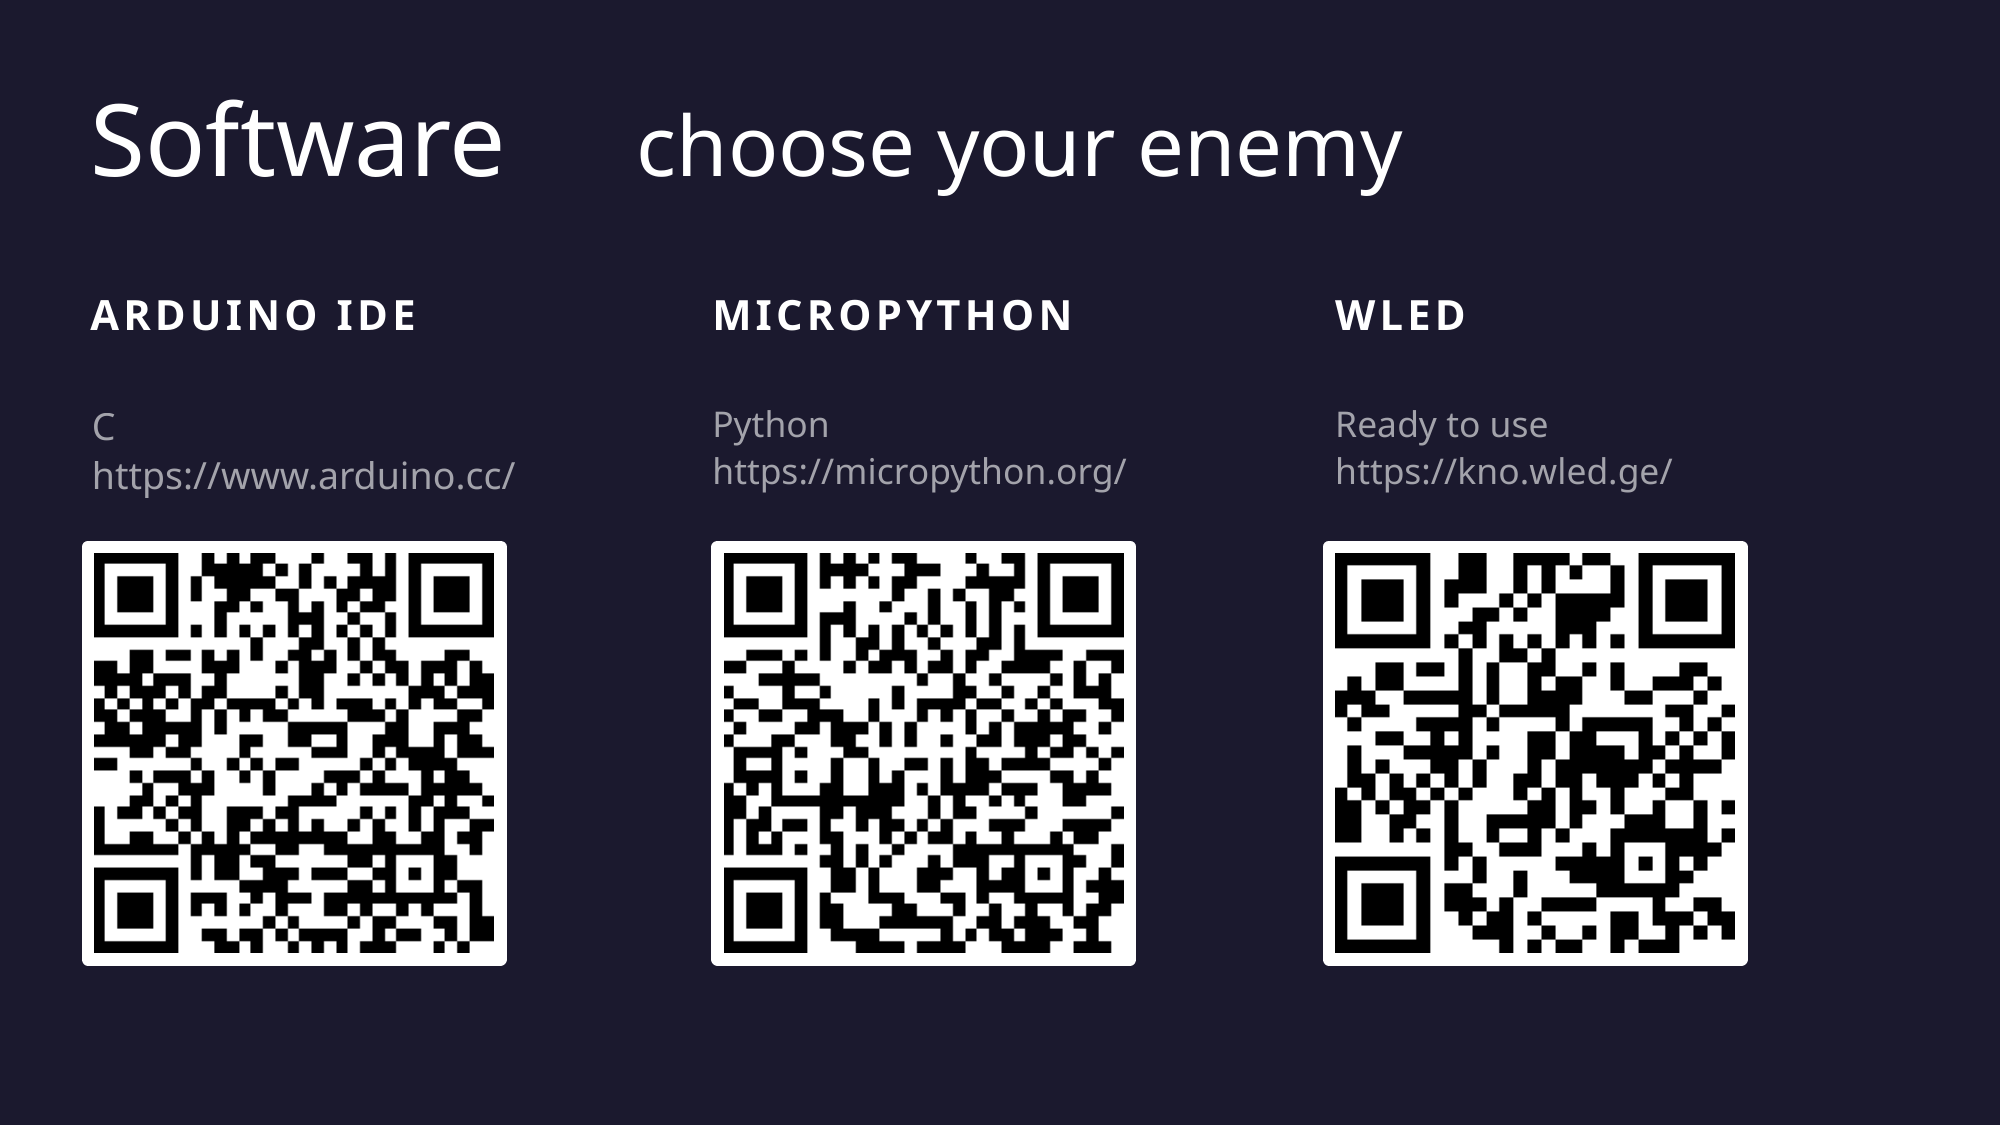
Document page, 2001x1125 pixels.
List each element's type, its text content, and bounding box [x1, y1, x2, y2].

picture [94, 553, 495, 954]
list C https://www.arduino.cc/ [91, 398, 677, 976]
title Software choose your enemy [90, 90, 1911, 234]
list Ready to use https://kno.wled.ge/ [1335, 398, 1911, 975]
list WLED [1335, 283, 1921, 372]
list Arduino IDE [90, 283, 675, 372]
picture [1335, 553, 1736, 954]
list MicroPython [712, 283, 1298, 372]
list Python https://micropython.org/ [712, 398, 1288, 975]
picture [723, 553, 1124, 954]
